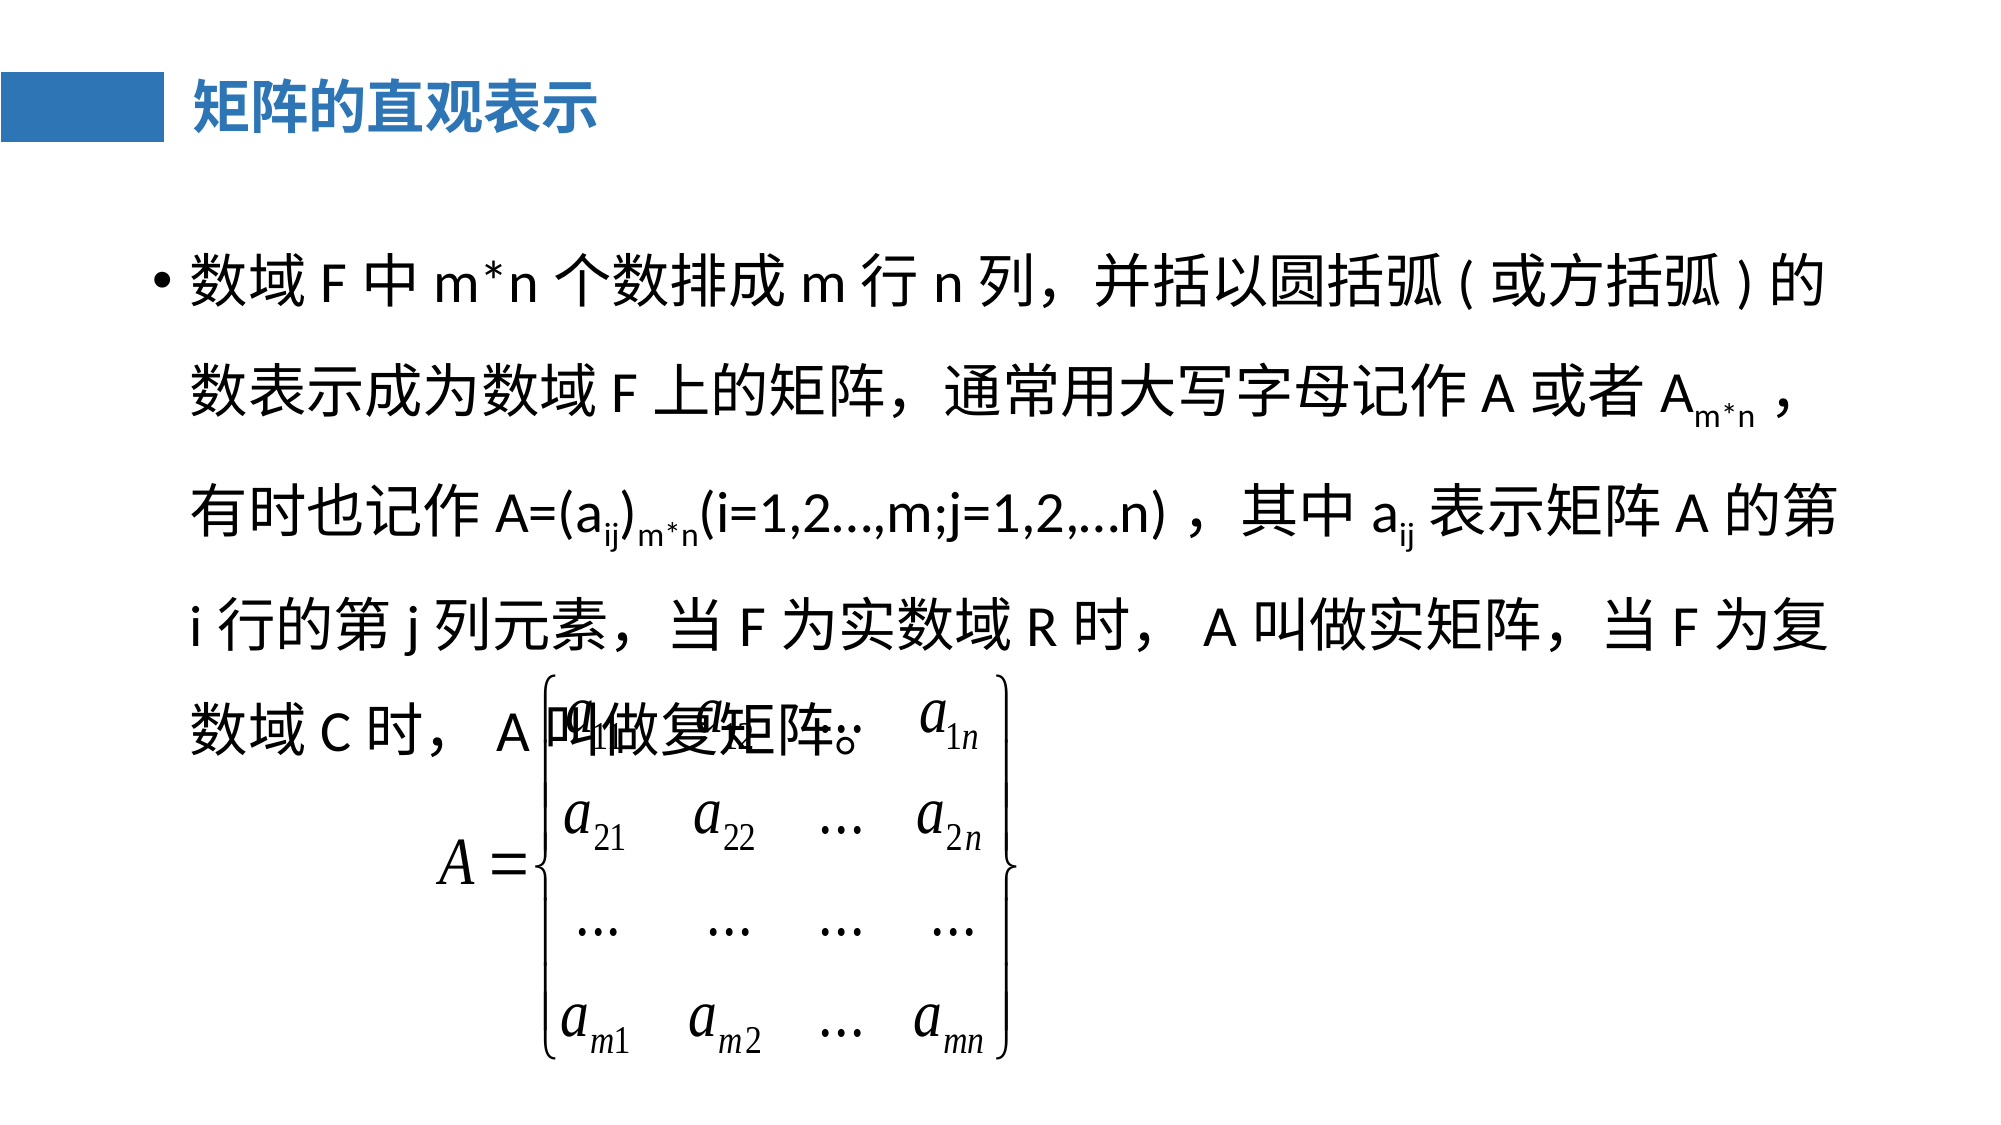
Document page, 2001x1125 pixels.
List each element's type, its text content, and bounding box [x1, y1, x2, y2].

list 数域F中m*n个数排成m行n列，并括以圆括弧(或方括弧)的数表示成为数域F上的矩阵，通常用大写字母记作A或者Am*n，有时也记作A=(aij)m*n(i=1,2…,m;j=1,2,…n)，其中aij表示矩阵A的第i行的第j列元素，当F为实数域R时，A叫做实矩阵，当F为复数域C时，A叫做复矩阵。 [137, 202, 1863, 1014]
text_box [426, 659, 1028, 1076]
title 矩阵的直观表示 [177, 18, 1903, 203]
